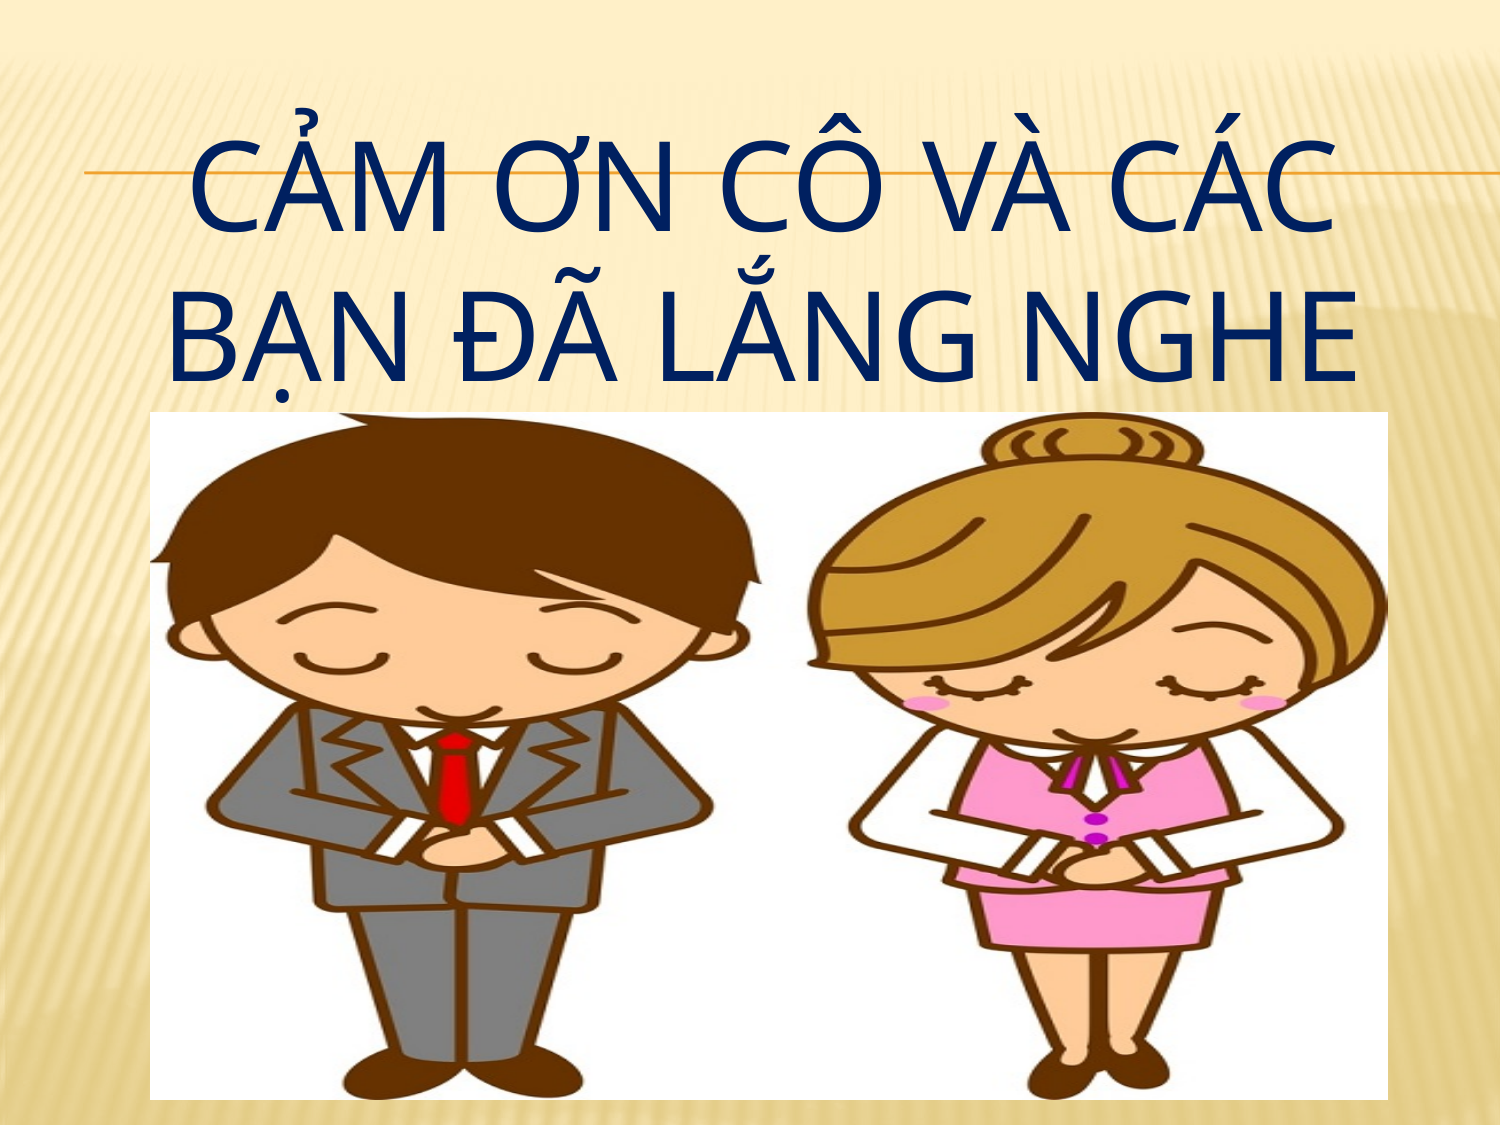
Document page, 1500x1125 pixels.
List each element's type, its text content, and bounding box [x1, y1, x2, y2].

title Cảm ơn cô và các bạn đã lắng nghe [50, 75, 1475, 438]
picture [149, 412, 1388, 1101]
